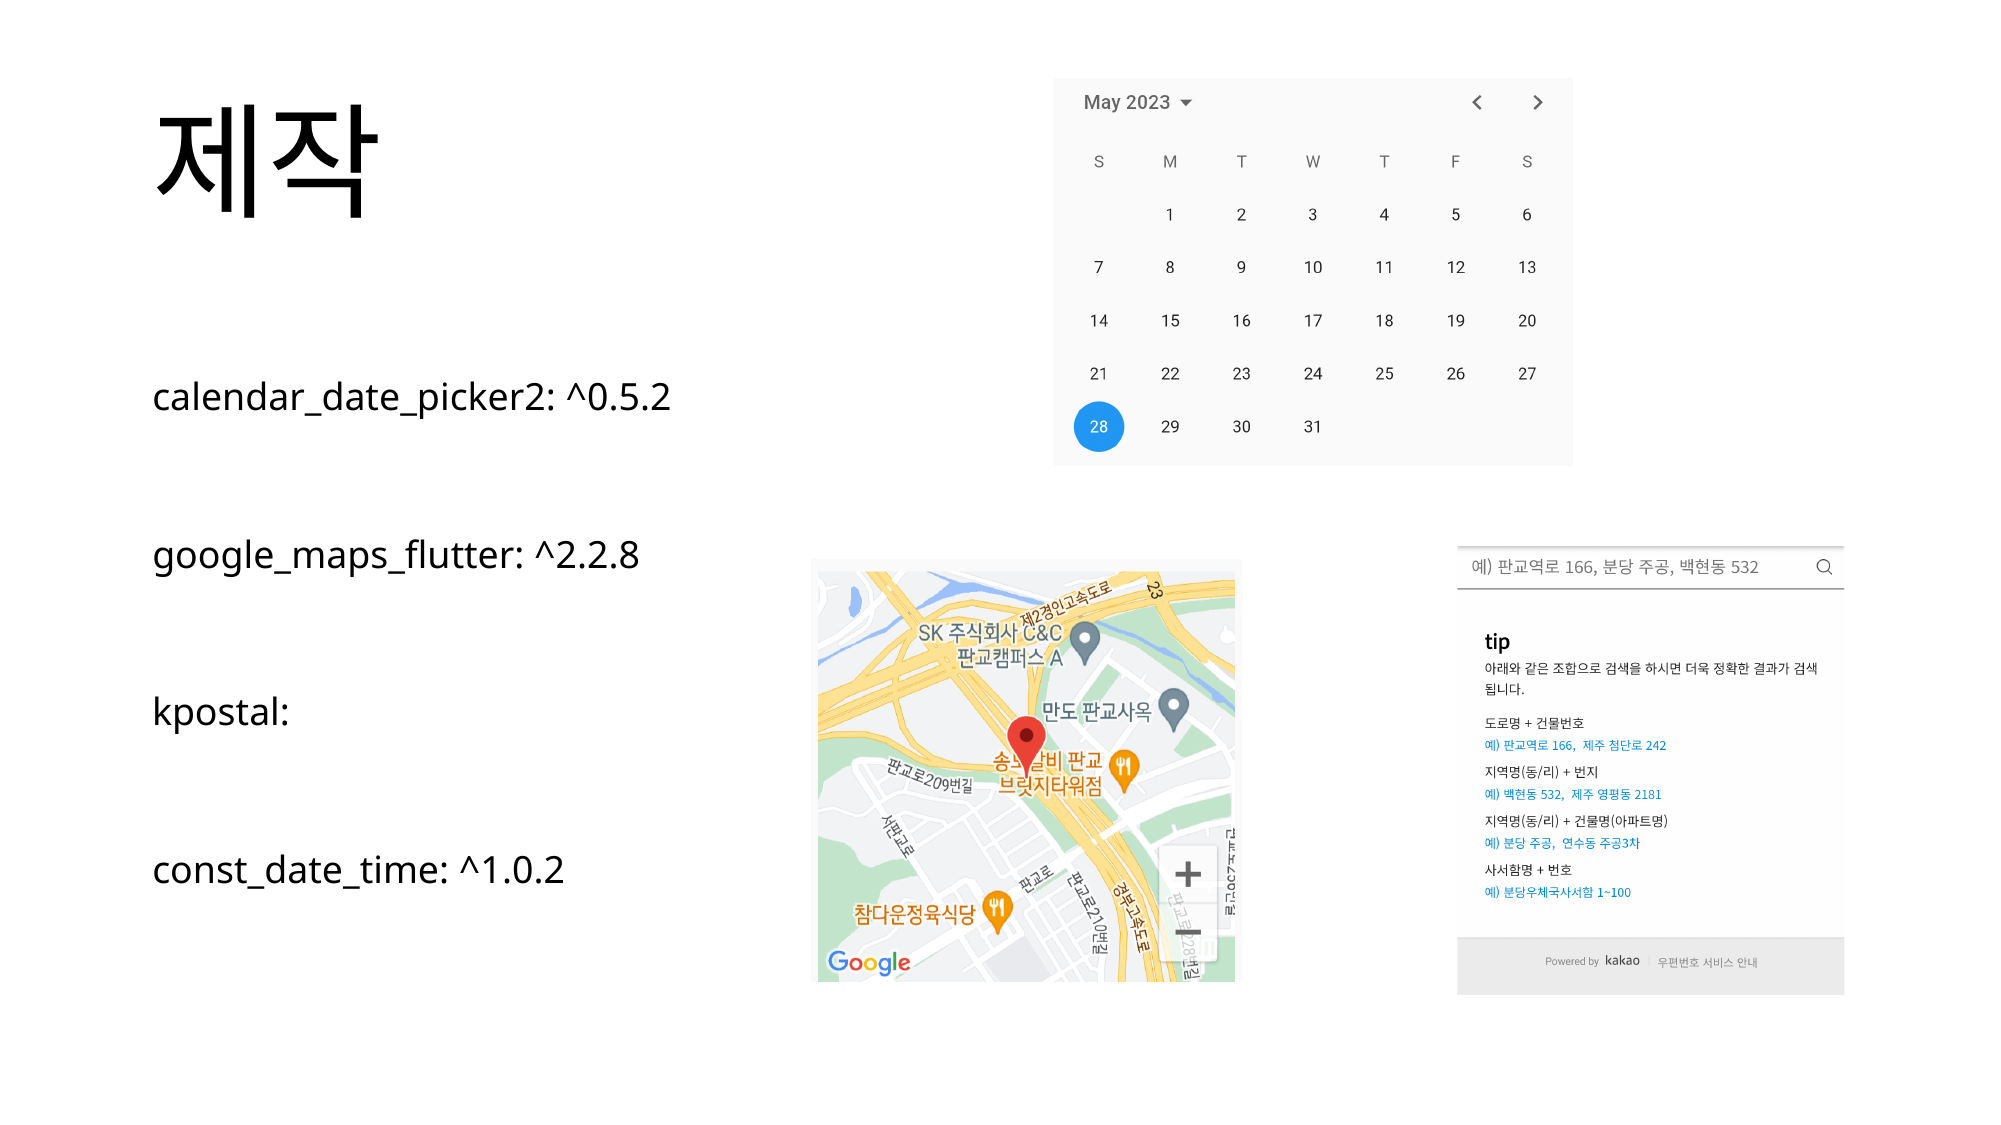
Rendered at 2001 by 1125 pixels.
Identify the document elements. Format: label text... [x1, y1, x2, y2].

picture [810, 559, 1243, 982]
picture [1457, 546, 1845, 995]
picture [1053, 78, 1573, 466]
text_box calendar_date_picker2: ^0.5.2 [137, 343, 1053, 426]
text_box google_maps_flutter: ^2.2.8 [137, 500, 1138, 583]
text_box kpostal: [137, 658, 810, 741]
title 제작 [137, 59, 1863, 278]
text_box const_date_time: ^1.0.2 [137, 815, 810, 899]
